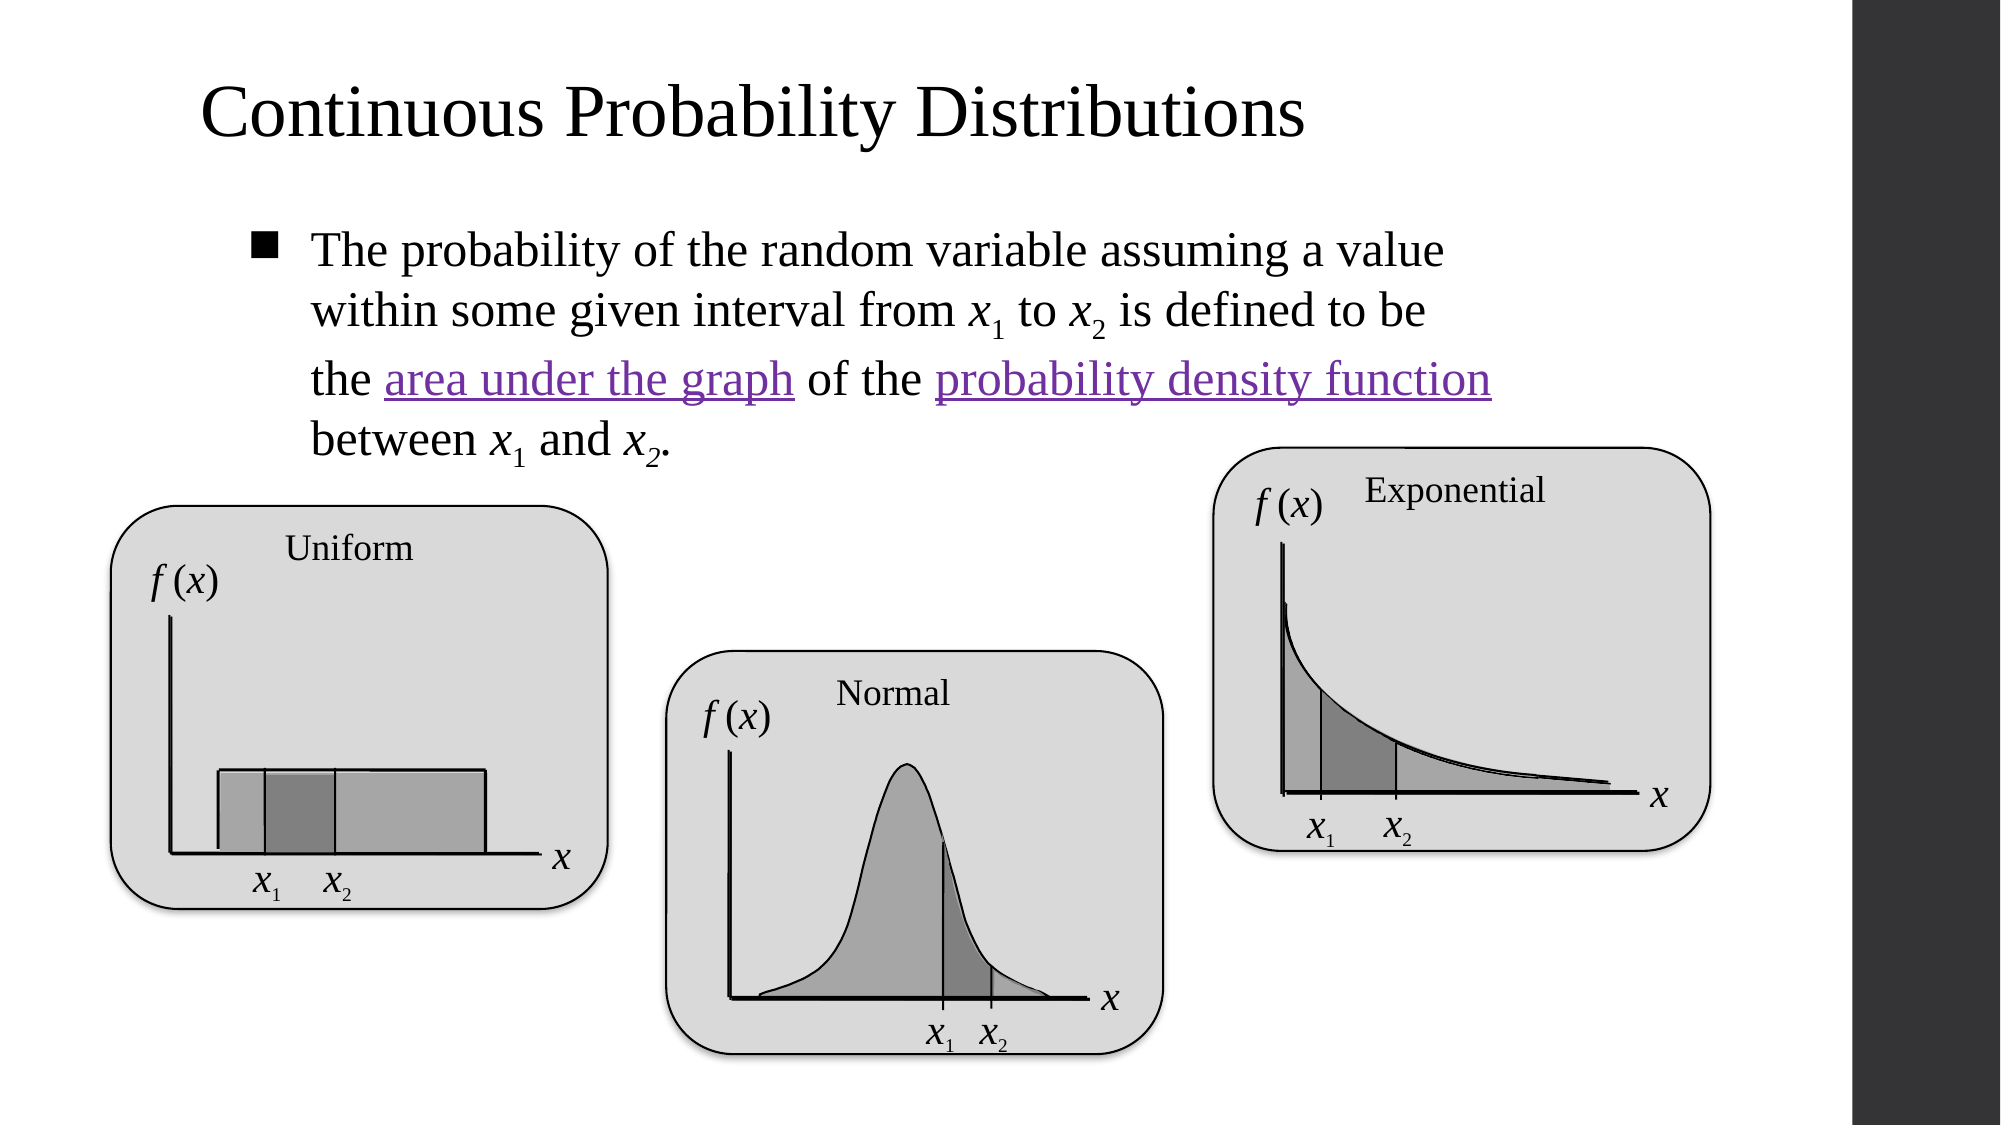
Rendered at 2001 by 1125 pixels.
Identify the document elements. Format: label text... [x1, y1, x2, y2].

text_box Continuous Probability Distributions [185, 54, 1461, 155]
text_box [665, 650, 1164, 1063]
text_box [1213, 447, 1711, 857]
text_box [110, 505, 608, 912]
text_box The probability of the random variable assuming a value within some given interval from x1 to x2 is defined to be the area under the graph of the probability density function between x1 and x2. [239, 209, 1515, 496]
